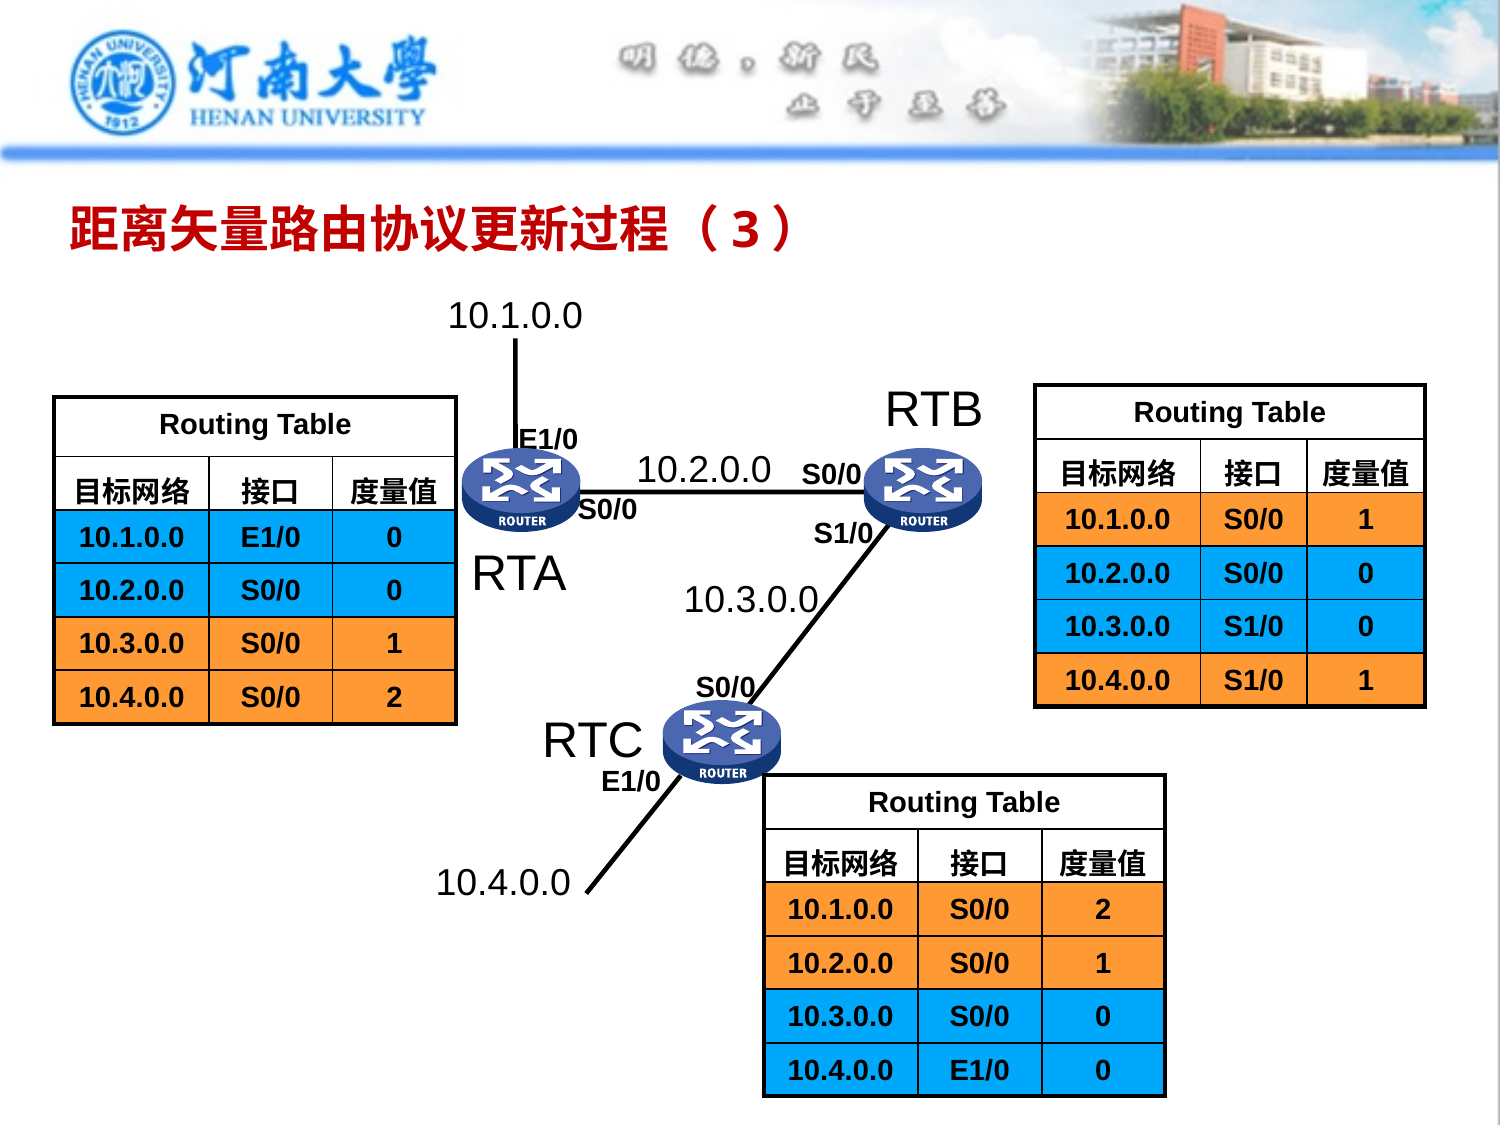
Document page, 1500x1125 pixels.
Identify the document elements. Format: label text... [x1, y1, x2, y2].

table_header Routing Table [56, 399, 454, 456]
table_cell 0 [1308, 547, 1423, 599]
table_cell 目标网络 [1037, 440, 1200, 492]
table_cell 10.4.0.0 [1037, 654, 1200, 704]
table_cell 1 [333, 618, 454, 669]
table_cell 10.2.0.0 [766, 937, 917, 988]
table_cell 10.4.0.0 [56, 671, 208, 722]
table_cell 2 [1043, 883, 1163, 935]
text_box 10.3.0.0 [668, 562, 870, 627]
title 距离矢量路由协议更新过程（3） [54, 177, 1242, 278]
text_box E1/0 [586, 775, 752, 805]
table_cell 0 [333, 564, 454, 616]
text_box E1/0 [503, 409, 515, 443]
table_cell 度量值 [1043, 830, 1163, 881]
text_box S0/0 [680, 657, 870, 711]
table_cell 目标网络 [56, 457, 208, 509]
table_cell 1 [1308, 654, 1423, 704]
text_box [455, 444, 587, 536]
table_cell 10.4.0.0 [766, 1044, 917, 1094]
table_header Routing Table [766, 777, 1163, 828]
text_box E1/0 [516, 409, 658, 463]
table_cell S0/0 [1201, 547, 1306, 599]
table_cell 1 [1308, 493, 1423, 545]
table_cell S0/0 [210, 618, 332, 669]
table_cell 0 [1043, 990, 1163, 1042]
table_cell 10.3.0.0 [56, 618, 208, 669]
text_box 10.2.0.0 [621, 432, 811, 491]
table_cell S1/0 [1201, 600, 1306, 652]
text_box S0/0 [811, 444, 856, 491]
table_cell S0/0 [210, 671, 332, 722]
table_cell 10.2.0.0 [56, 564, 208, 616]
table_cell S0/0 [919, 883, 1041, 935]
text_box S0/0 [590, 492, 705, 534]
text_box RTB [869, 363, 1018, 445]
table_cell 0 [333, 511, 454, 562]
table_cell 10.3.0.0 [1037, 600, 1200, 652]
text_box RTA [458, 527, 592, 609]
table_cell 0 [1308, 600, 1423, 652]
table_cell S0/0 [919, 990, 1041, 1042]
table_cell 接口 [210, 457, 332, 509]
text_box S1/0 [798, 503, 941, 557]
table_cell S1/0 [1201, 654, 1306, 704]
table_cell 0 [1043, 1044, 1163, 1094]
table_cell 度量值 [1308, 440, 1423, 492]
table_cell 10.2.0.0 [1037, 547, 1200, 599]
text_box S0/0 [590, 479, 621, 491]
table_cell 接口 [919, 830, 1041, 881]
table_cell S0/0 [1201, 493, 1306, 545]
text_box RTC [527, 694, 664, 775]
table_cell 2 [333, 671, 454, 722]
table_cell 10.1.0.0 [766, 883, 917, 935]
table_cell 目标网络 [766, 830, 917, 881]
text_box 10.2.0.0 [621, 492, 811, 497]
table_cell E1/0 [919, 1044, 1041, 1094]
table_cell S0/0 [919, 937, 1041, 988]
table_cell 度量值 [333, 457, 450, 509]
table_cell 10.1.0.0 [1037, 493, 1200, 545]
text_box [656, 696, 788, 788]
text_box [857, 444, 989, 536]
table_cell 10.1.0.0 [56, 511, 208, 562]
table_cell 10.3.0.0 [766, 990, 917, 1042]
text_box 10.1.0.0 [432, 279, 622, 344]
picture [0, 0, 1500, 1125]
table_cell 1 [1043, 937, 1163, 988]
table_cell S0/0 [210, 564, 332, 616]
table_header Routing Table [1037, 387, 1423, 438]
table_cell 接口 [1201, 440, 1306, 492]
table_cell E1/0 [210, 511, 332, 562]
text_box S0/0 [786, 492, 852, 498]
text_box 10.4.0.0 [420, 846, 610, 911]
